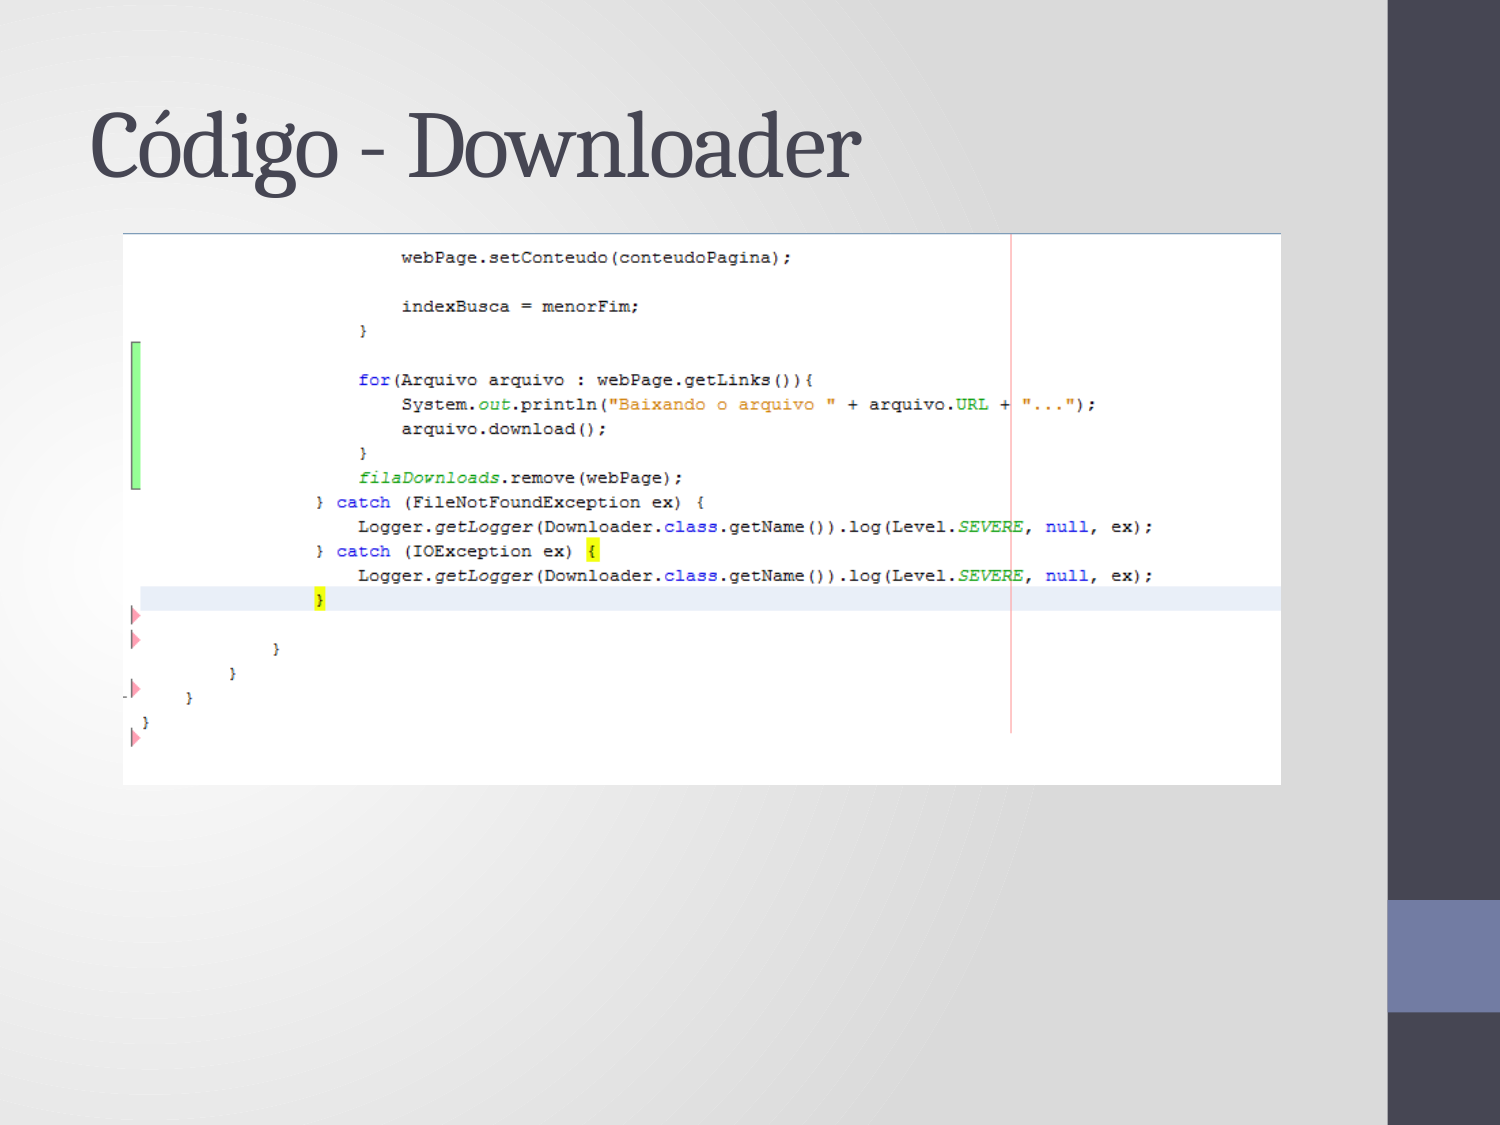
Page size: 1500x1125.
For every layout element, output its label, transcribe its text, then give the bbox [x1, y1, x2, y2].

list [123, 233, 1281, 786]
title Código - Downloader [75, 45, 1325, 233]
